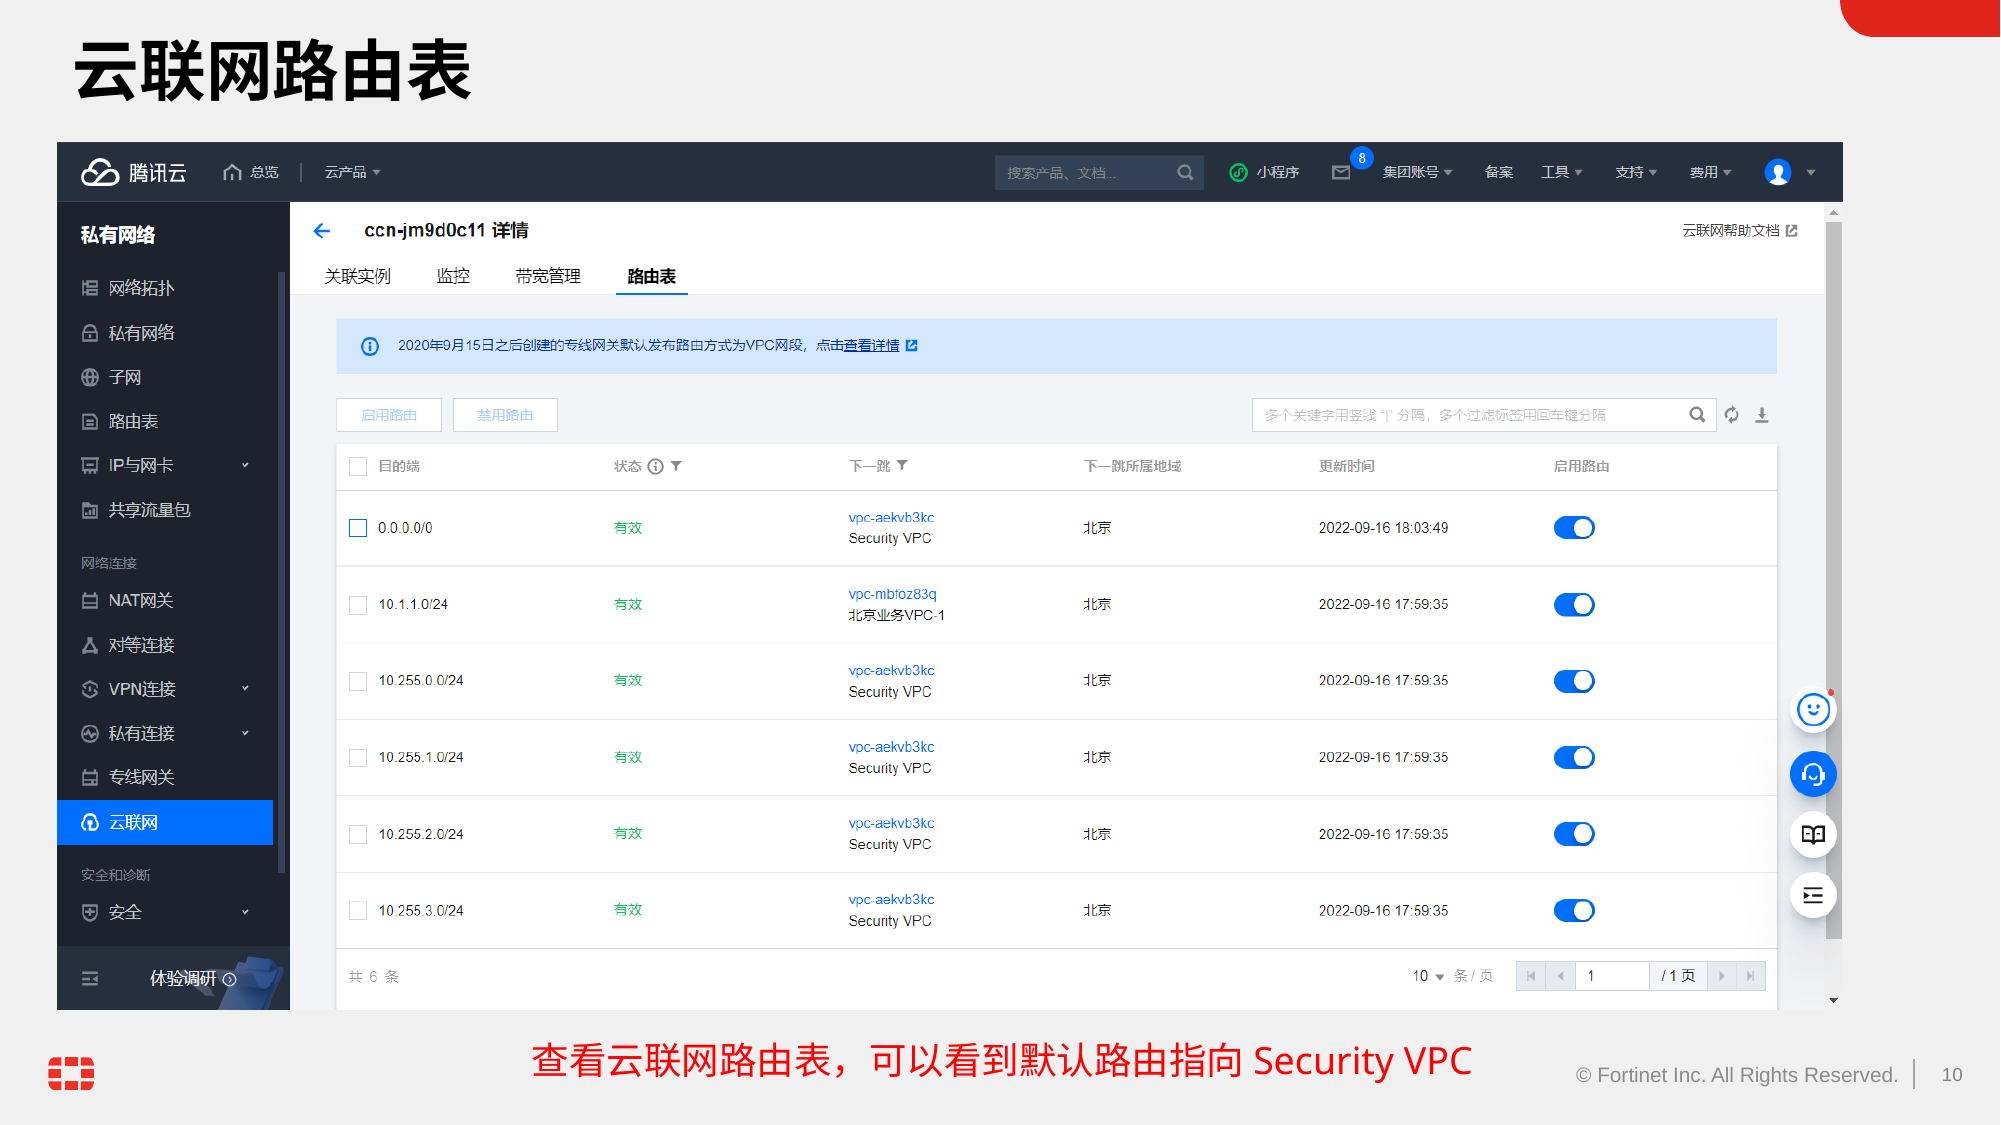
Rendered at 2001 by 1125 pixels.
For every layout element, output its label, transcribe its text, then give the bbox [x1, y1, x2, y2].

title 云联网路由表 [57, 30, 1783, 118]
text_box 查看云联网路由表，可以看到默认路由指向Security VPC [517, 1029, 1538, 1090]
picture [57, 142, 1843, 1010]
